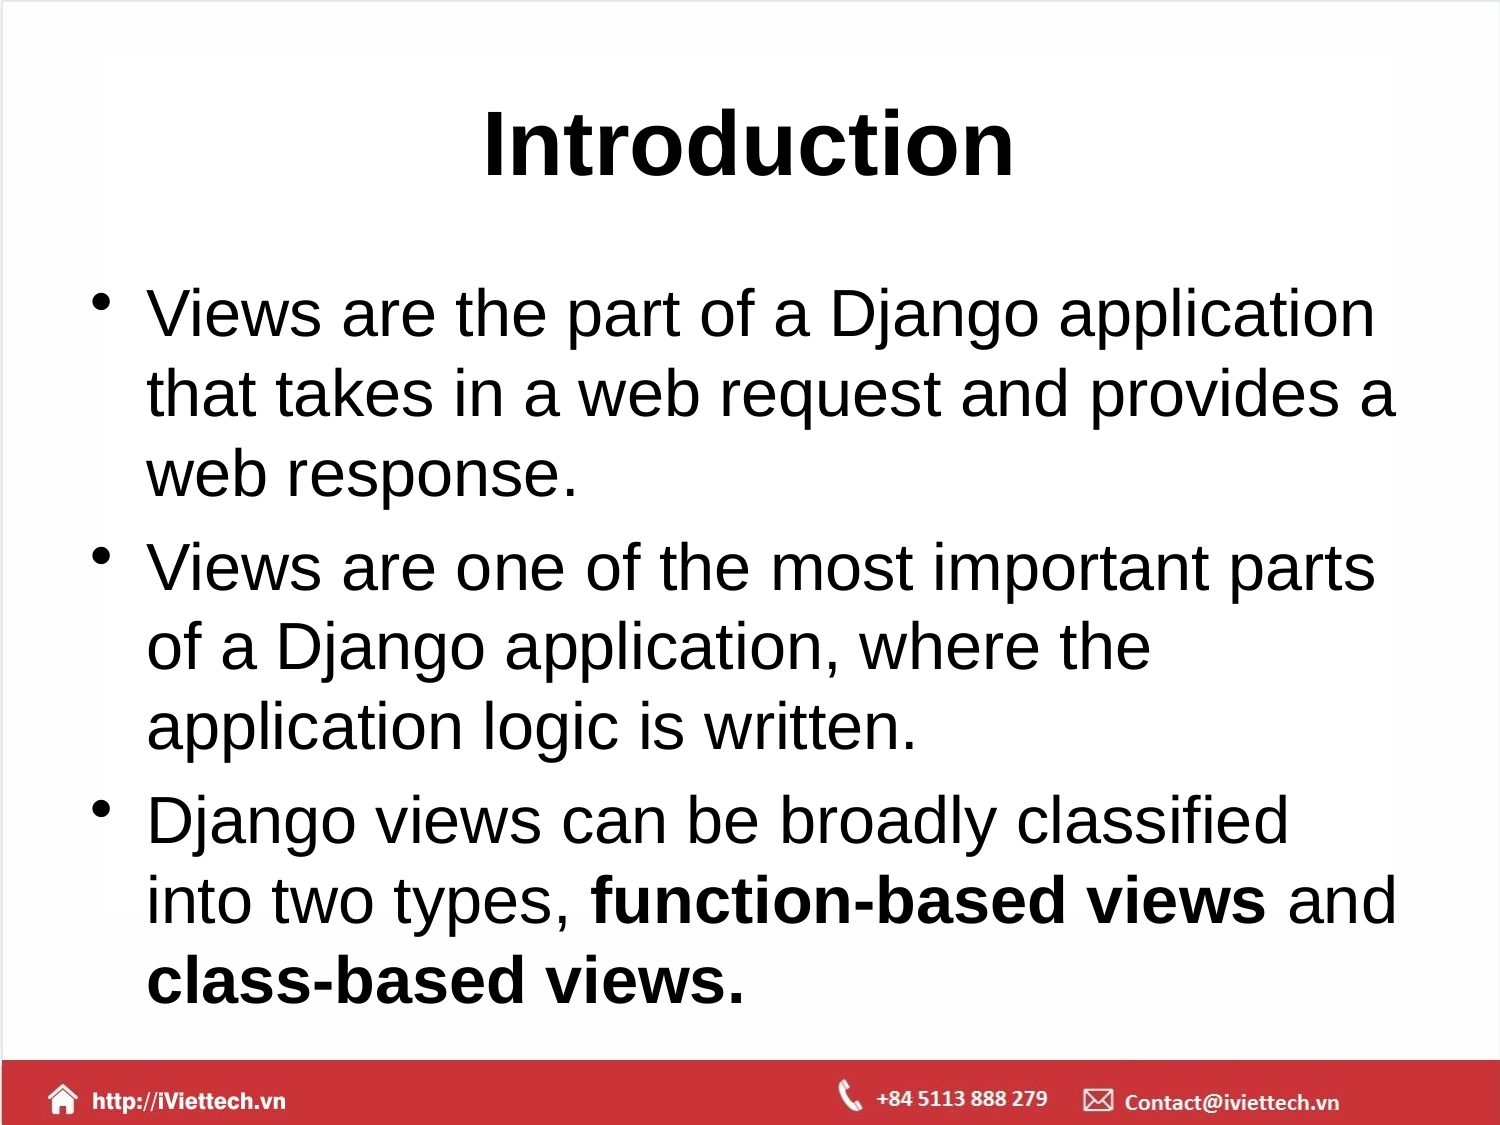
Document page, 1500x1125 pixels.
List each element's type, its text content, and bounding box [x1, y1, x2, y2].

title Introduction [74, 44, 1426, 233]
picture [0, 0, 1500, 1125]
list Views are the part of a Django application that takes in a web request and provides a web response. Views are one of the most important parts of a Django application, where the application logic is written. Django views can be broadly classified into two types, function-based views and class-based views. [74, 262, 1426, 1006]
